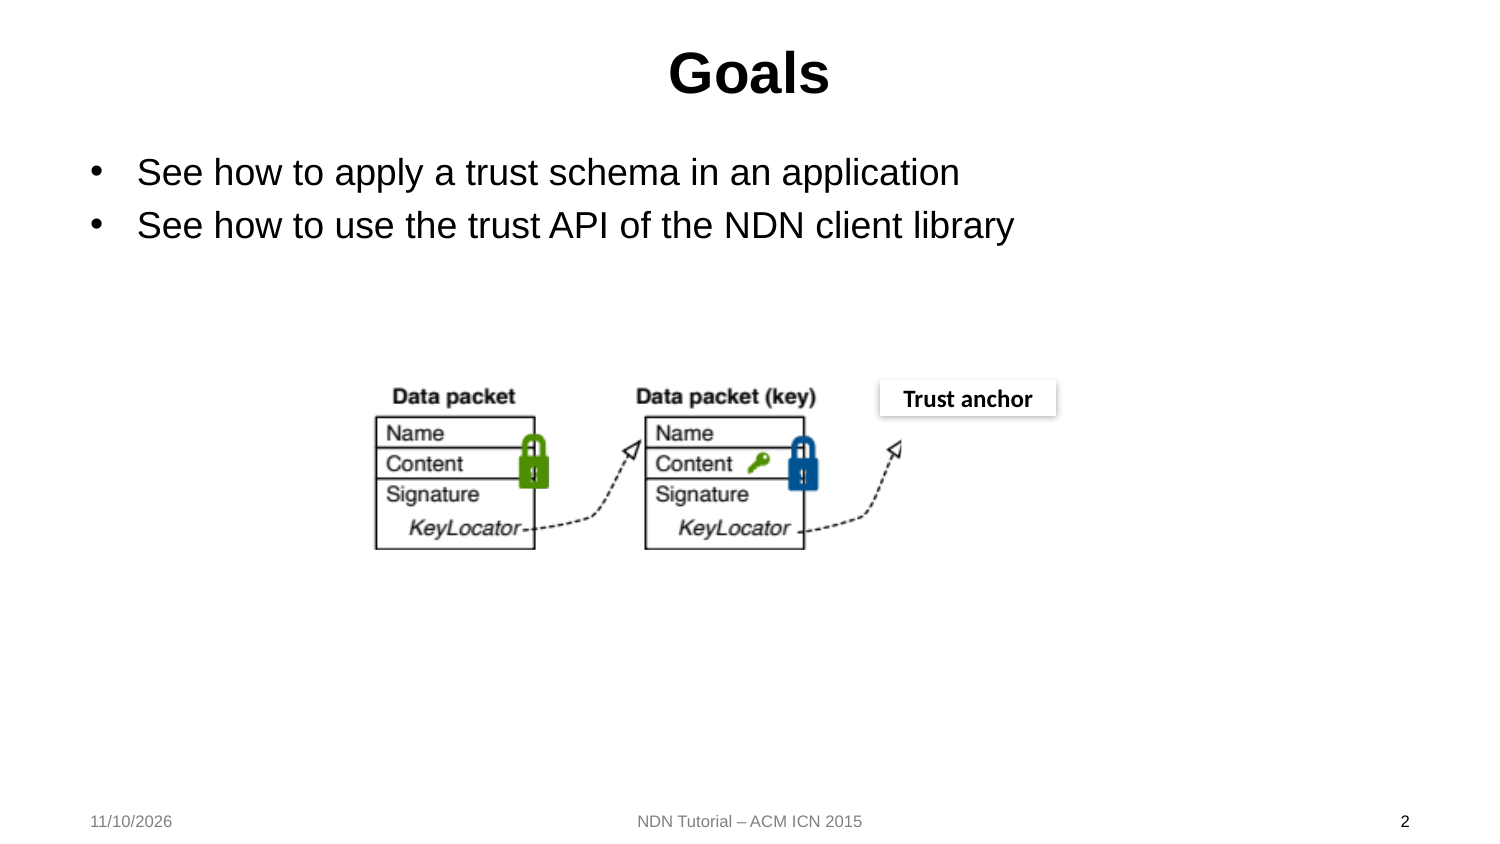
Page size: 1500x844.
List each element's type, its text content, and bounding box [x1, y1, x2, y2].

footer NDN Tutorial – ACM ICN 2015 [512, 798, 988, 844]
slide_number 2 [1074, 798, 1425, 844]
title Goals [75, 0, 1425, 140]
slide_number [75, 798, 425, 844]
text_box Trust anchor [902, 380, 1056, 416]
picture [371, 380, 902, 550]
list See how to apply a trust schema in an application See how to use the trust API of the NDN client library [75, 140, 1425, 799]
